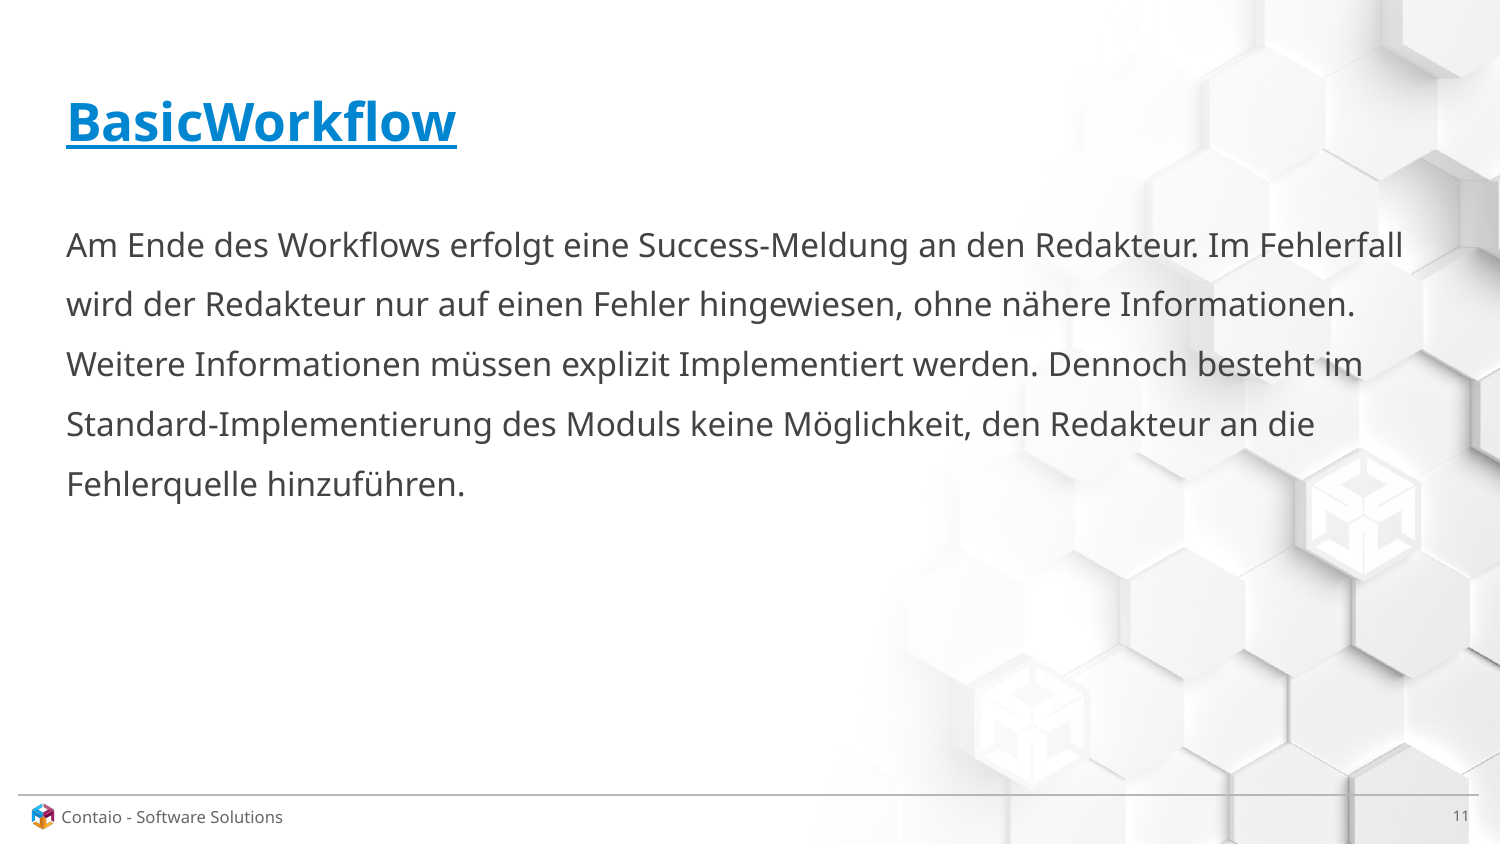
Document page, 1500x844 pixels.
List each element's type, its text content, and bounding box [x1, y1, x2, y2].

title BasicWorkflow [51, 72, 1449, 167]
list Am Ende des Workflows erfolgt eine Success-Meldung an den Redakteur. Im Fehlerfall wird der Redakteur nur auf einen Fehler hingewiesen, ohne nähere Informationen. Weitere Informationen müssen explizit Implementiert werden. Dennoch besteht im Standard-Implementierung des Moduls keine Möglichkeit, den Redakteur an die Fehlerquelle hinzuführen. [51, 189, 1449, 750]
slide_number ‹#› [1380, 806, 1470, 827]
picture [0, 0, 1500, 844]
